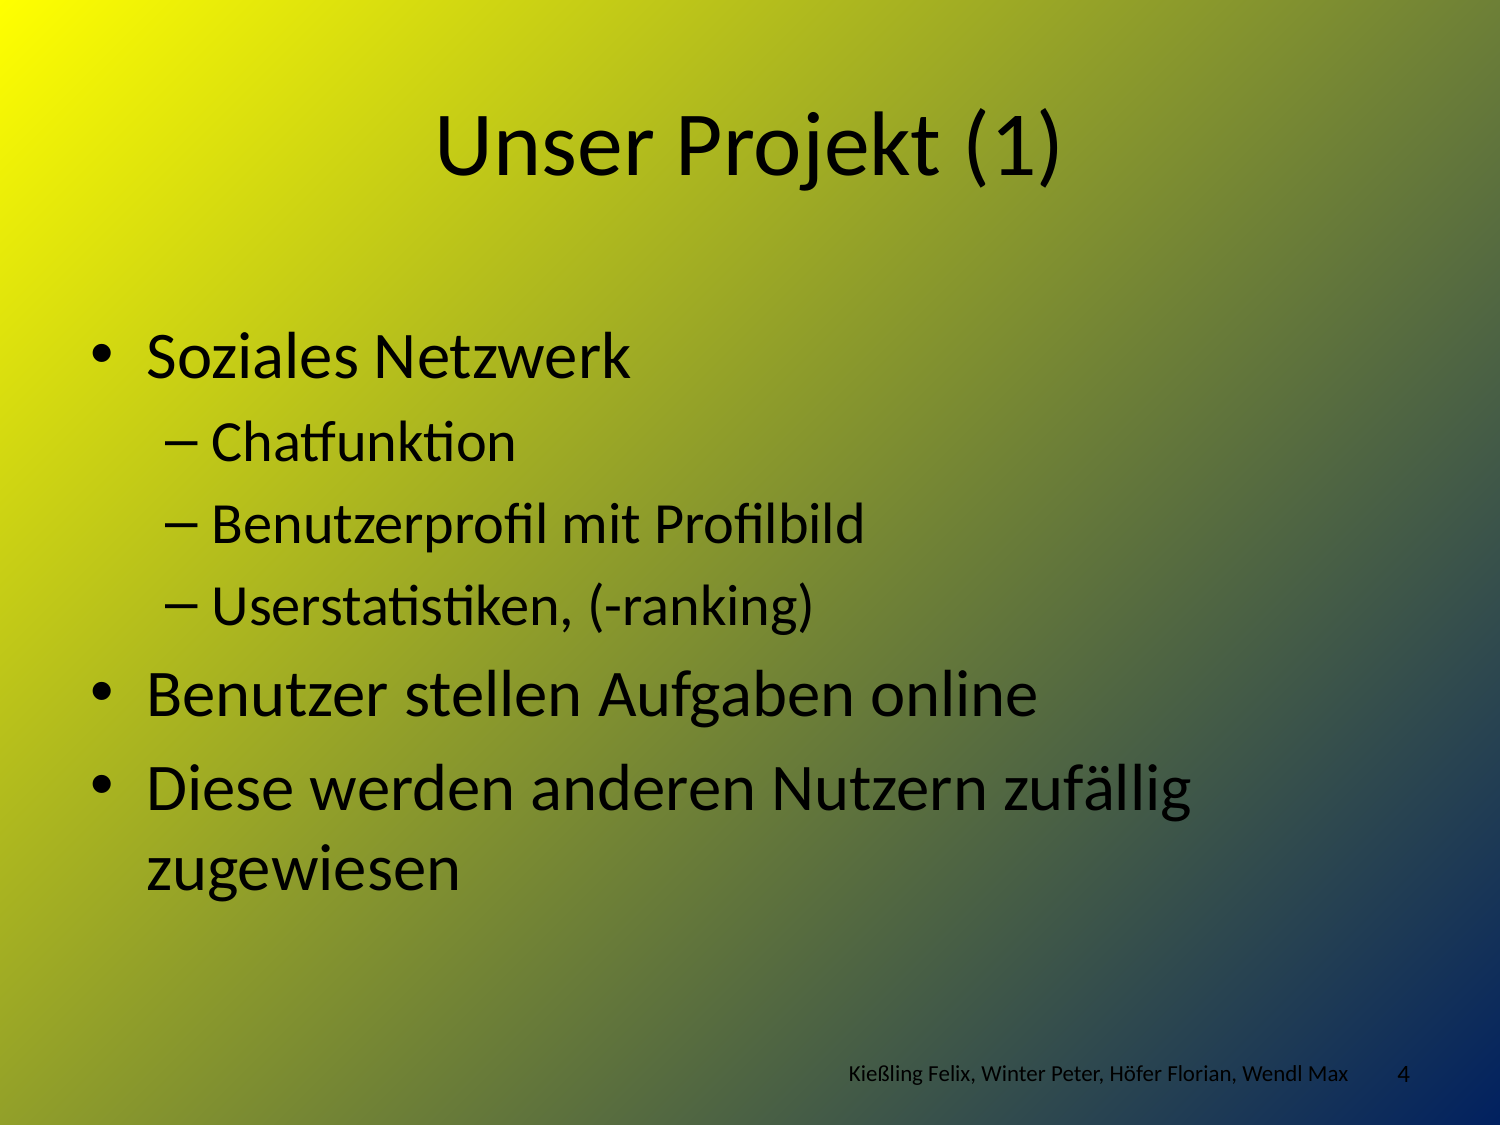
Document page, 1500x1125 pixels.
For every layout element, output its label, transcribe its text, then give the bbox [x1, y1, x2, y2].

title Unser Projekt (1) [75, 45, 1425, 233]
list Soziales Netzwerk Chatfunktion Benutzerprofil mit Profilbild Userstatistiken, (-ranking) Benutzer stellen Aufgaben online Diese werden anderen Nutzern zufällig zugewiesen [75, 304, 1425, 1042]
footer Kießling Felix, Winter Peter, Höfer Florian, Wendl Max [41, 1042, 1074, 1102]
slide_number 4 [1074, 1042, 1425, 1102]
